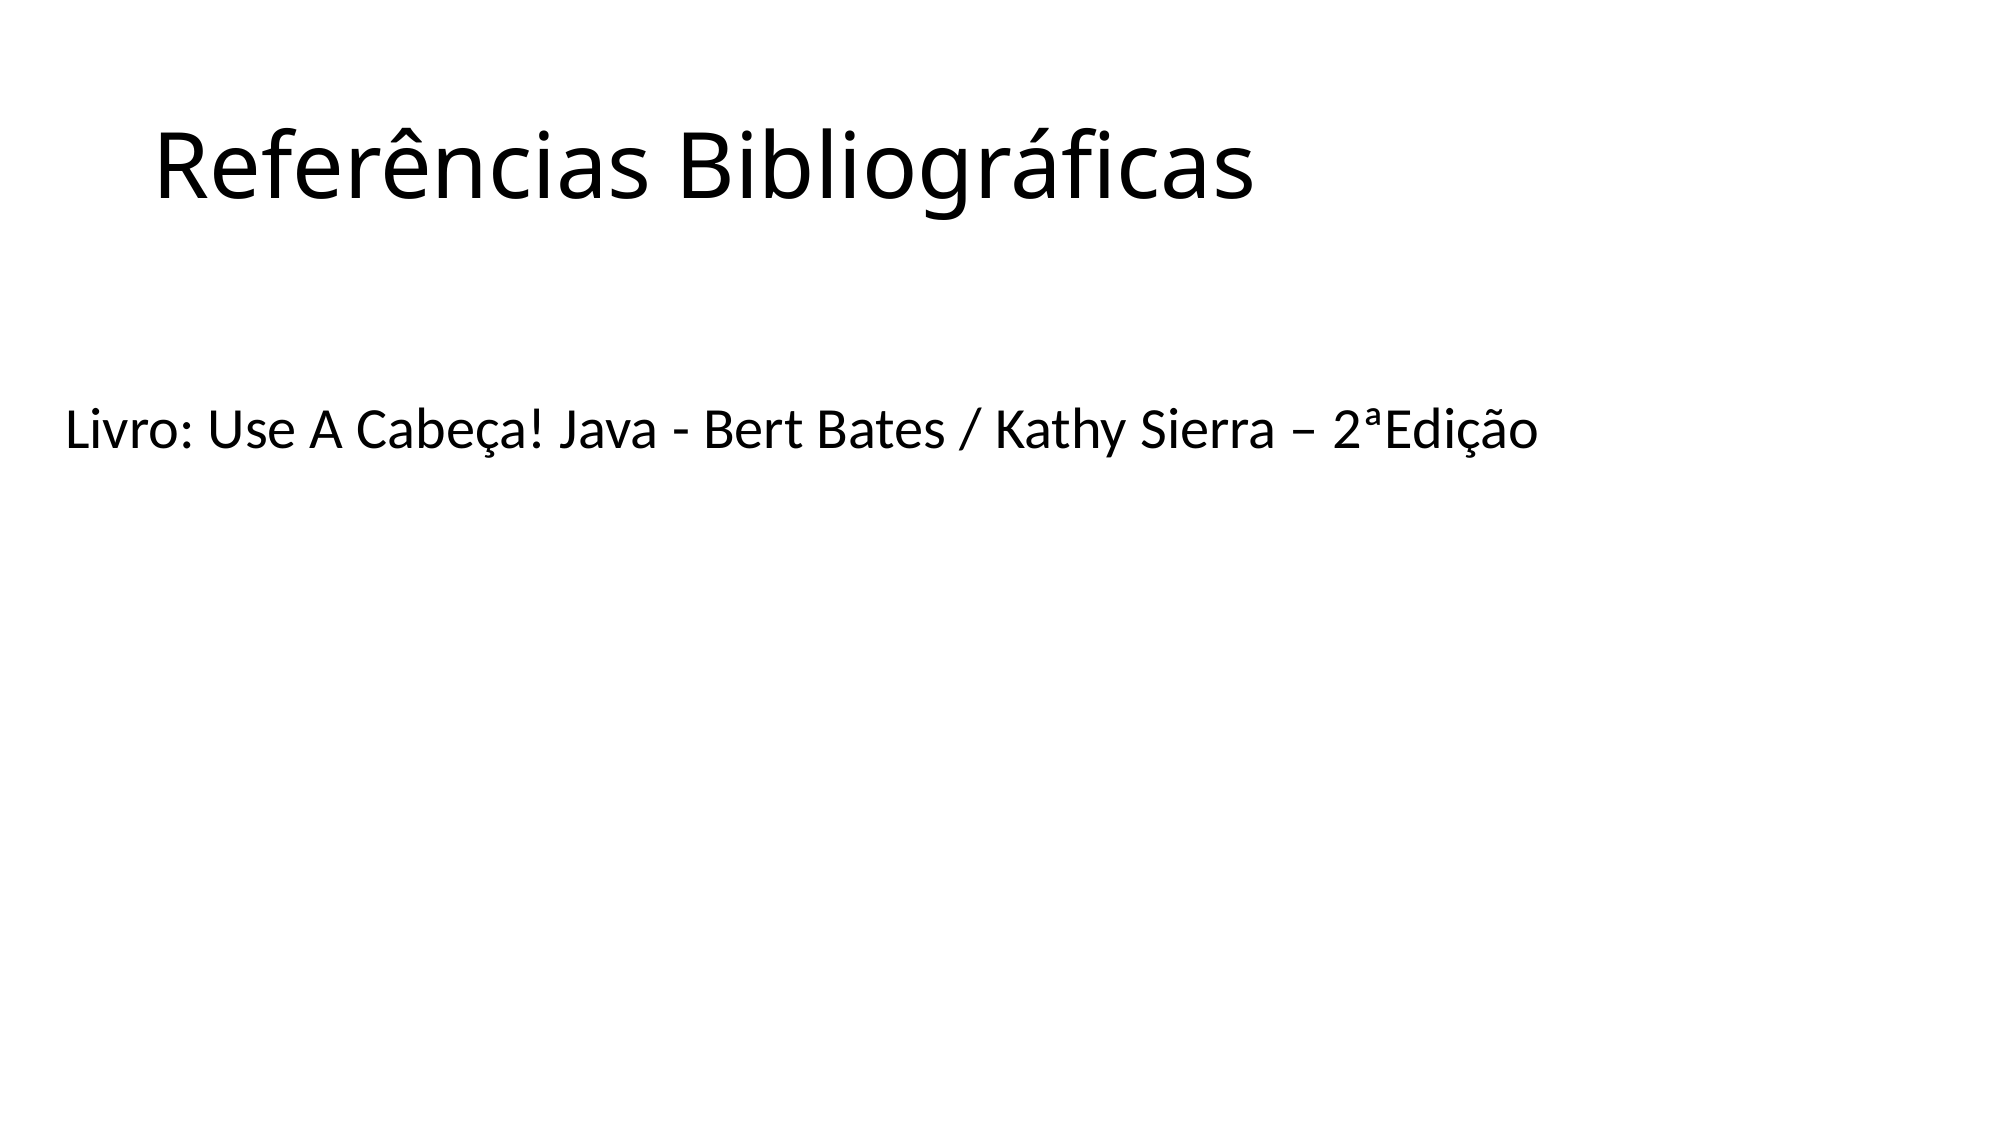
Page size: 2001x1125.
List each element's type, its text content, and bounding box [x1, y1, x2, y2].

title Referências Bibliográficas [137, 59, 1863, 278]
list Livro: Use A Cabeça! Java - Bert Bates / Kathy Sierra – 2ªEdição [50, 299, 1863, 485]
